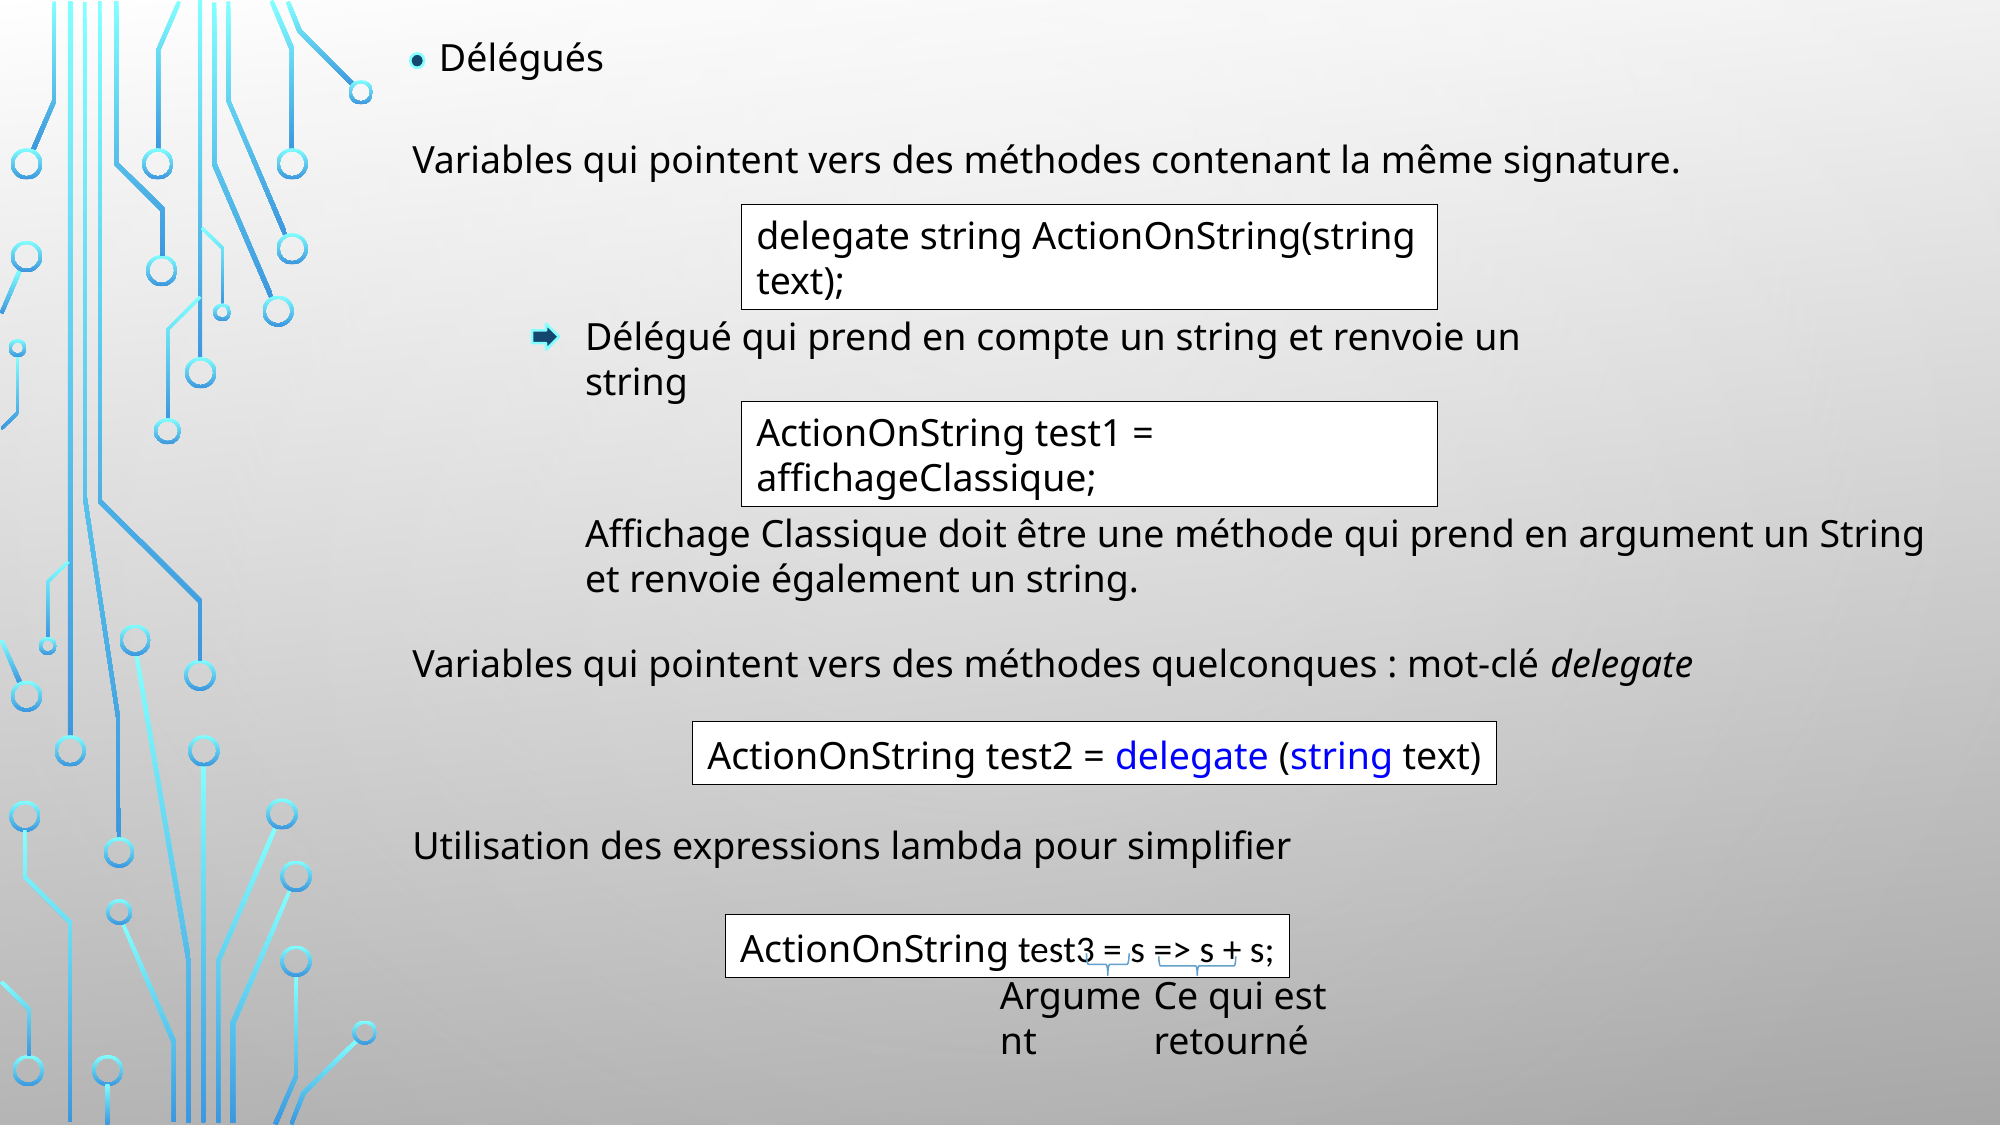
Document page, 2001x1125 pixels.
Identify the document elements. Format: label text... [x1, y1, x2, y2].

text_box Affichage Classique doit être une méthode qui prend en argument un String et renvoie également un string. [570, 502, 1955, 608]
text_box [1158, 956, 1237, 964]
text_box Argument [985, 964, 1138, 1070]
text_box Délégué qui prend en compte un string et renvoie un string [570, 305, 1628, 411]
text_box [1085, 953, 1130, 964]
text_box delegate string ActionOnString(string text); [741, 204, 1438, 305]
text_box ActionOnString test1 = affichageClassique; [741, 401, 1438, 507]
text_box ActionOnString test2 = delegate (string text) [692, 721, 1496, 785]
text_box [530, 322, 560, 351]
text_box Ce qui est retourné [1138, 964, 1360, 1070]
text_box ActionOnString test3 = s => s + s; [725, 914, 1290, 978]
text_box Variables qui pointent vers des méthodes contenant la même signature. [397, 128, 1782, 189]
text_box Variables qui pointent vers des méthodes quelconques : mot-clé delegate [397, 632, 1782, 693]
text_box [408, 52, 426, 70]
text_box Utilisation des expressions lambda pour simplifier [397, 814, 1782, 874]
text_box Délégués [424, 26, 1100, 86]
